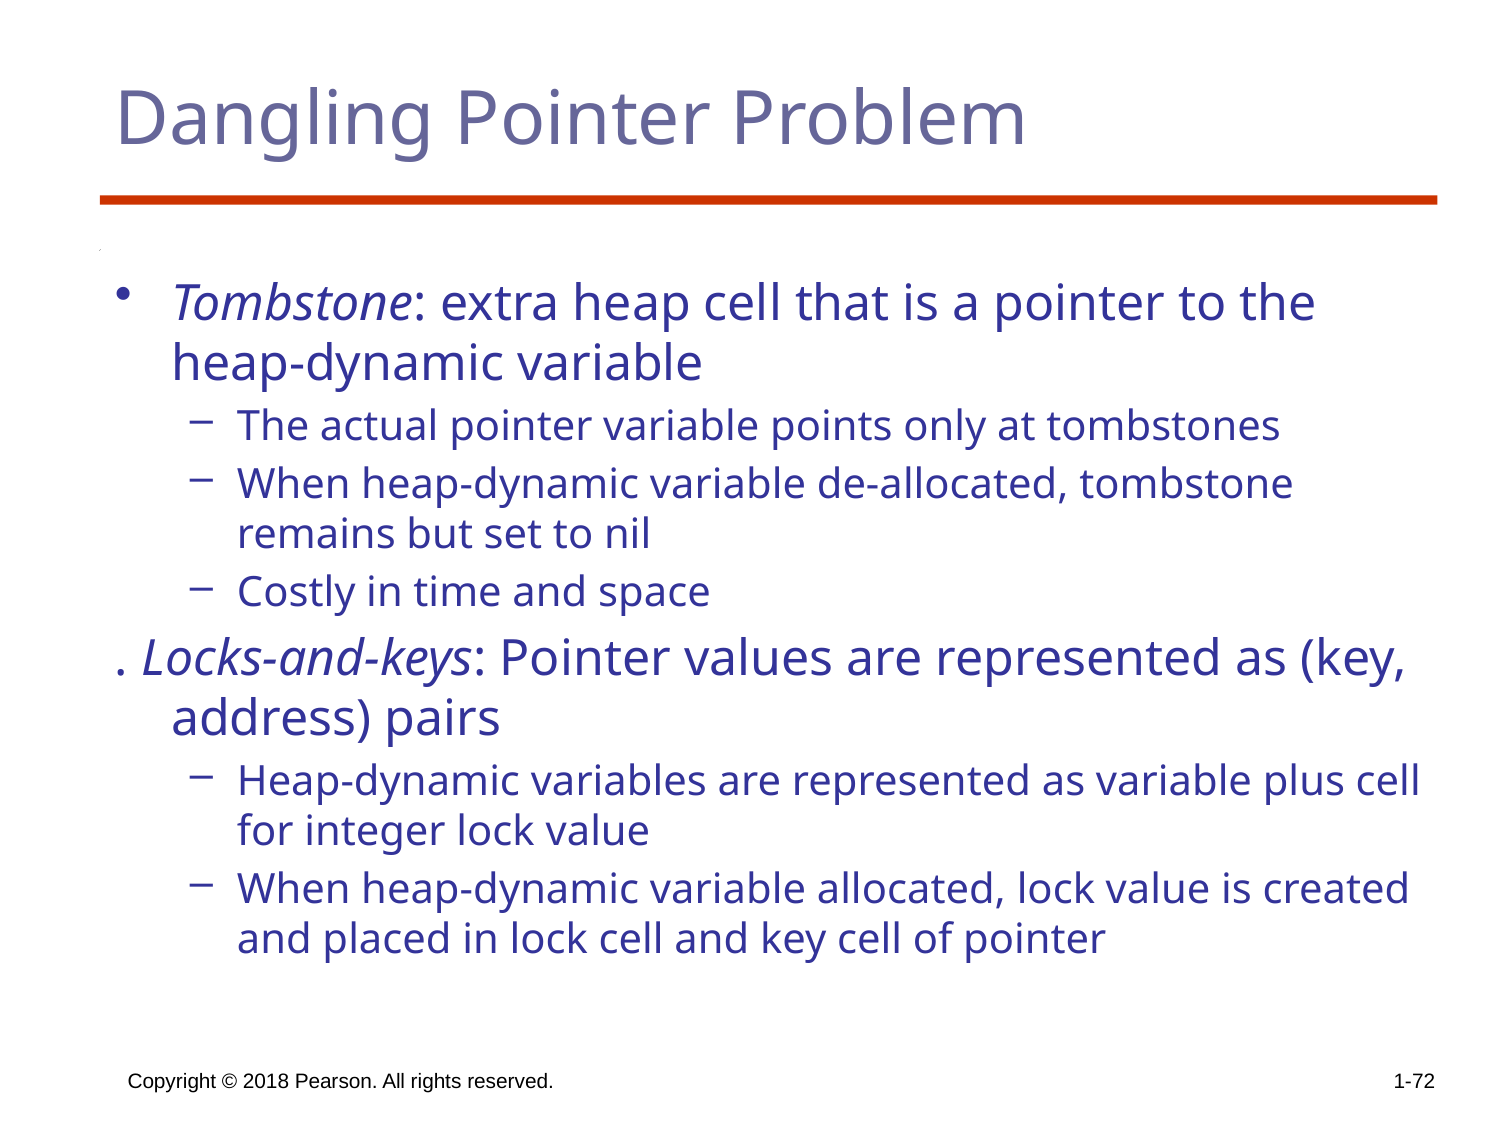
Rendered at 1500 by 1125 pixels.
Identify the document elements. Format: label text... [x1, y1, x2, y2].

title Dangling Pointer Problem [99, 62, 1438, 250]
list Tombstone: extra heap cell that is a pointer to the heap-dynamic variable The actual pointer variable points only at tombstones When heap-dynamic variable de-allocated, tombstone remains but set to nil Costly in time and space . Locks-and-keys: Pointer values are represented as (key, address) pairs Heap-dynamic variables are represented as variable plus cell for integer lock value When heap-dynamic variable allocated, lock value is created and placed in lock cell and key cell of pointer [99, 262, 1438, 1013]
slide_number 1-72 [1137, 1024, 1451, 1101]
footer Copyright © 2018 Pearson. All rights reserved. [112, 1024, 801, 1101]
